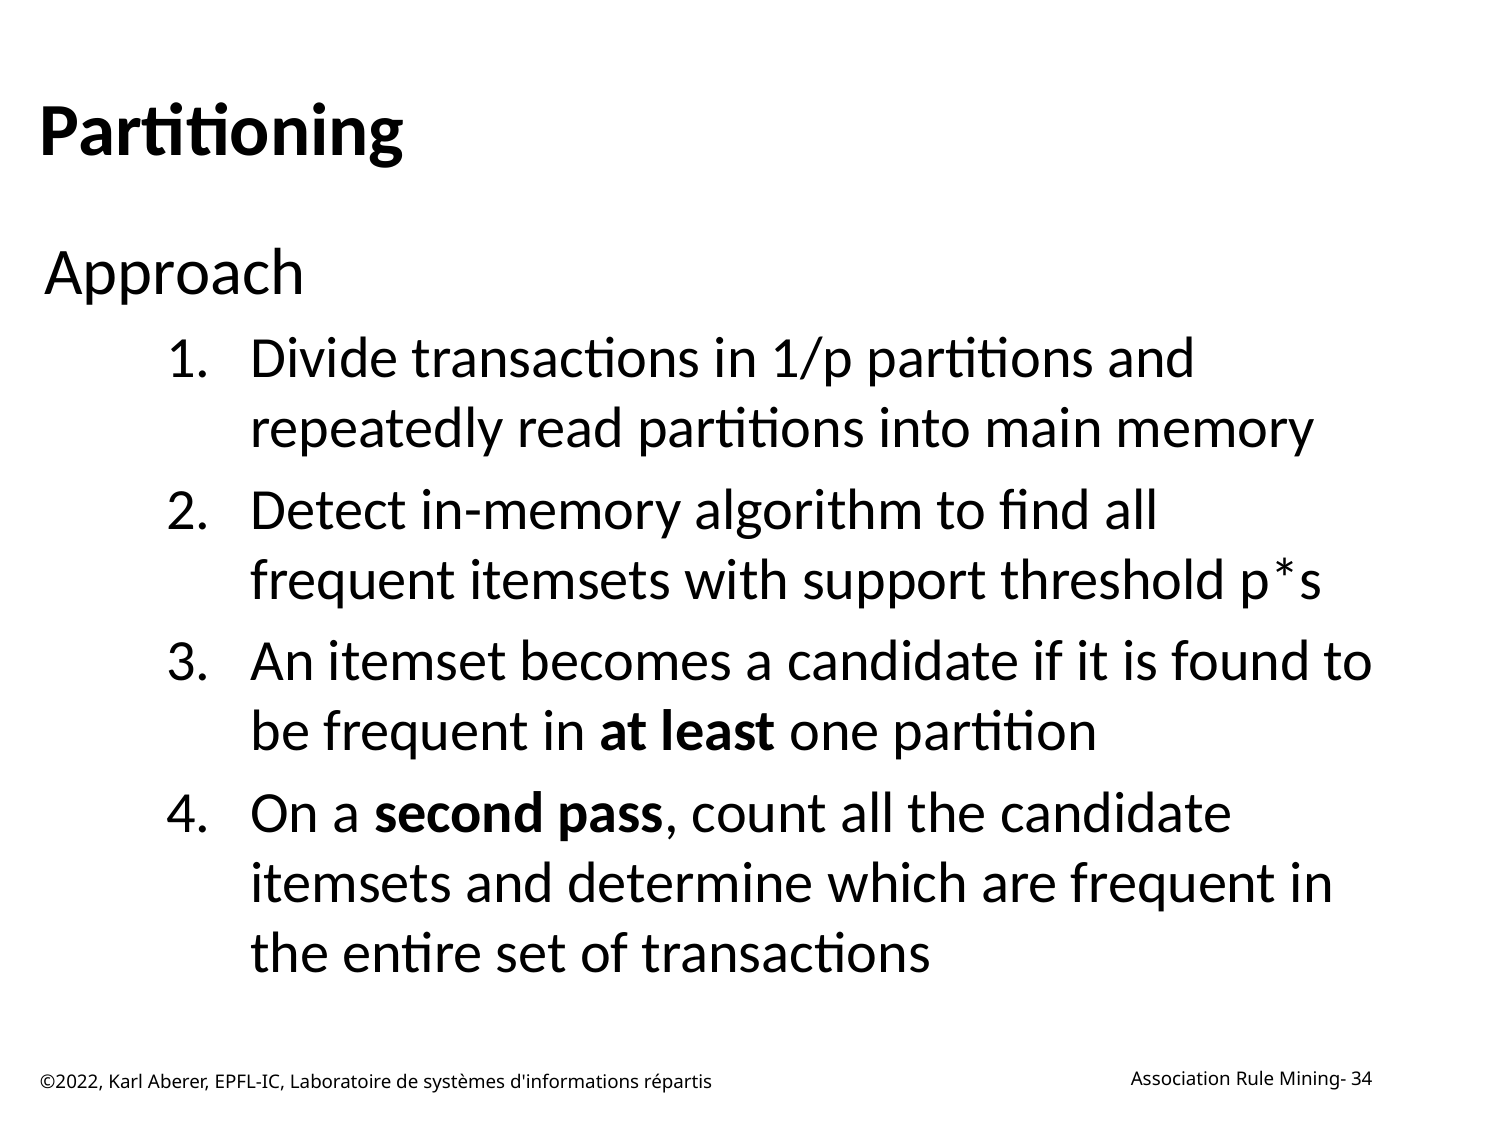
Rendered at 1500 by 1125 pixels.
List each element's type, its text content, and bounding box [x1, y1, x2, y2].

title Partitioning [24, 49, 1388, 201]
footer ©2022, Karl Aberer, EPFL-IC, Laboratoire de systèmes d'informations répartis [24, 1062, 988, 1101]
list Approach Divide transactions in 1/p partitions and repeatedly read partitions into main memory Detect in-memory algorithm to find all frequent itemsets with support threshold p*s An itemset becomes a candidate if it is found to be frequent in at least one partition On a second pass, count all the candidate itemsets and determine which are frequent in the entire set of transactions [29, 219, 1393, 1046]
